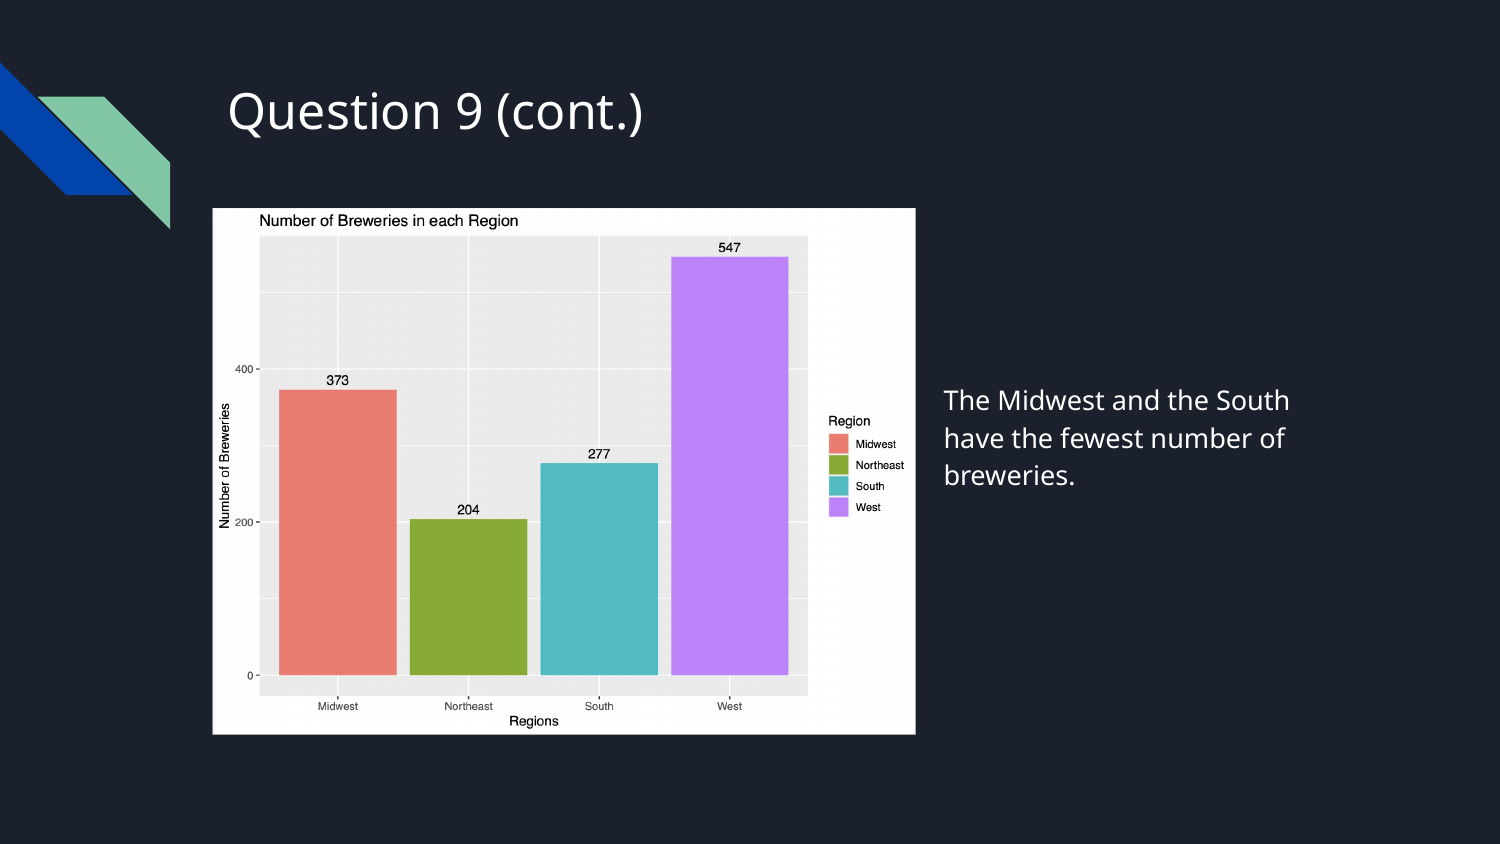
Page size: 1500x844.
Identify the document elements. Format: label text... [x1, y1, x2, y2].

picture [212, 207, 916, 735]
list The Midwest and the South have the fewest number of breweries. [928, 306, 1368, 537]
title Question 9 (cont.) [212, 64, 1368, 215]
